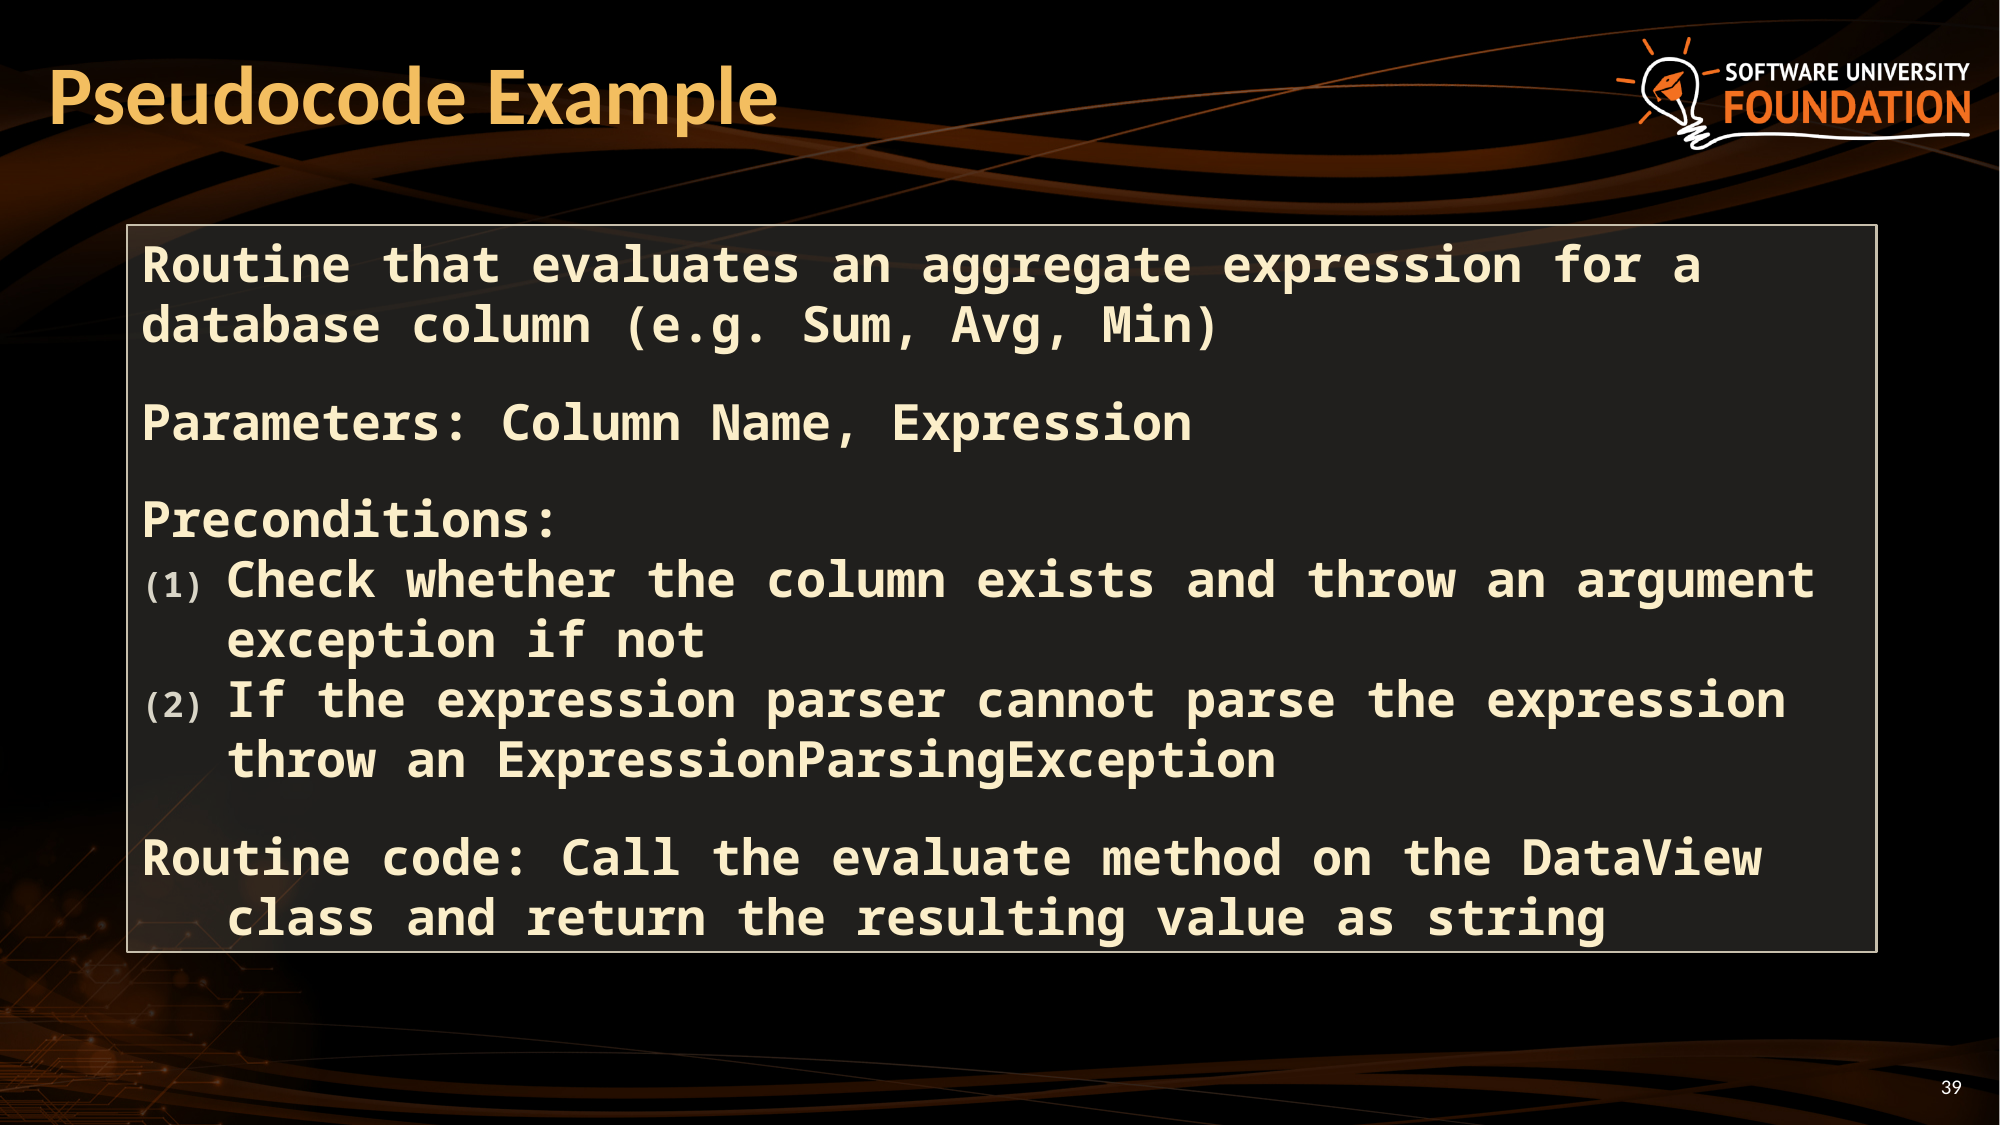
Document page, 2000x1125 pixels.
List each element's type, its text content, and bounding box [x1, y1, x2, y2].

text_box Routine that evaluates an aggregate expression for a database column (e.g. Sum, Avg, Min) Parameters: Column Name, Expression Preconditions: Check whether the column exists and throw an argument exception if not If the expression parser cannot parse the expression throw an ExpressionParsingException Routine code: Call the evaluate method on the DataView class and return the resulting value as string [126, 224, 1877, 953]
picture [0, 0, 2000, 1125]
slide_number 39 [1897, 1070, 1968, 1103]
title Pseudocode Example [30, 6, 1602, 189]
